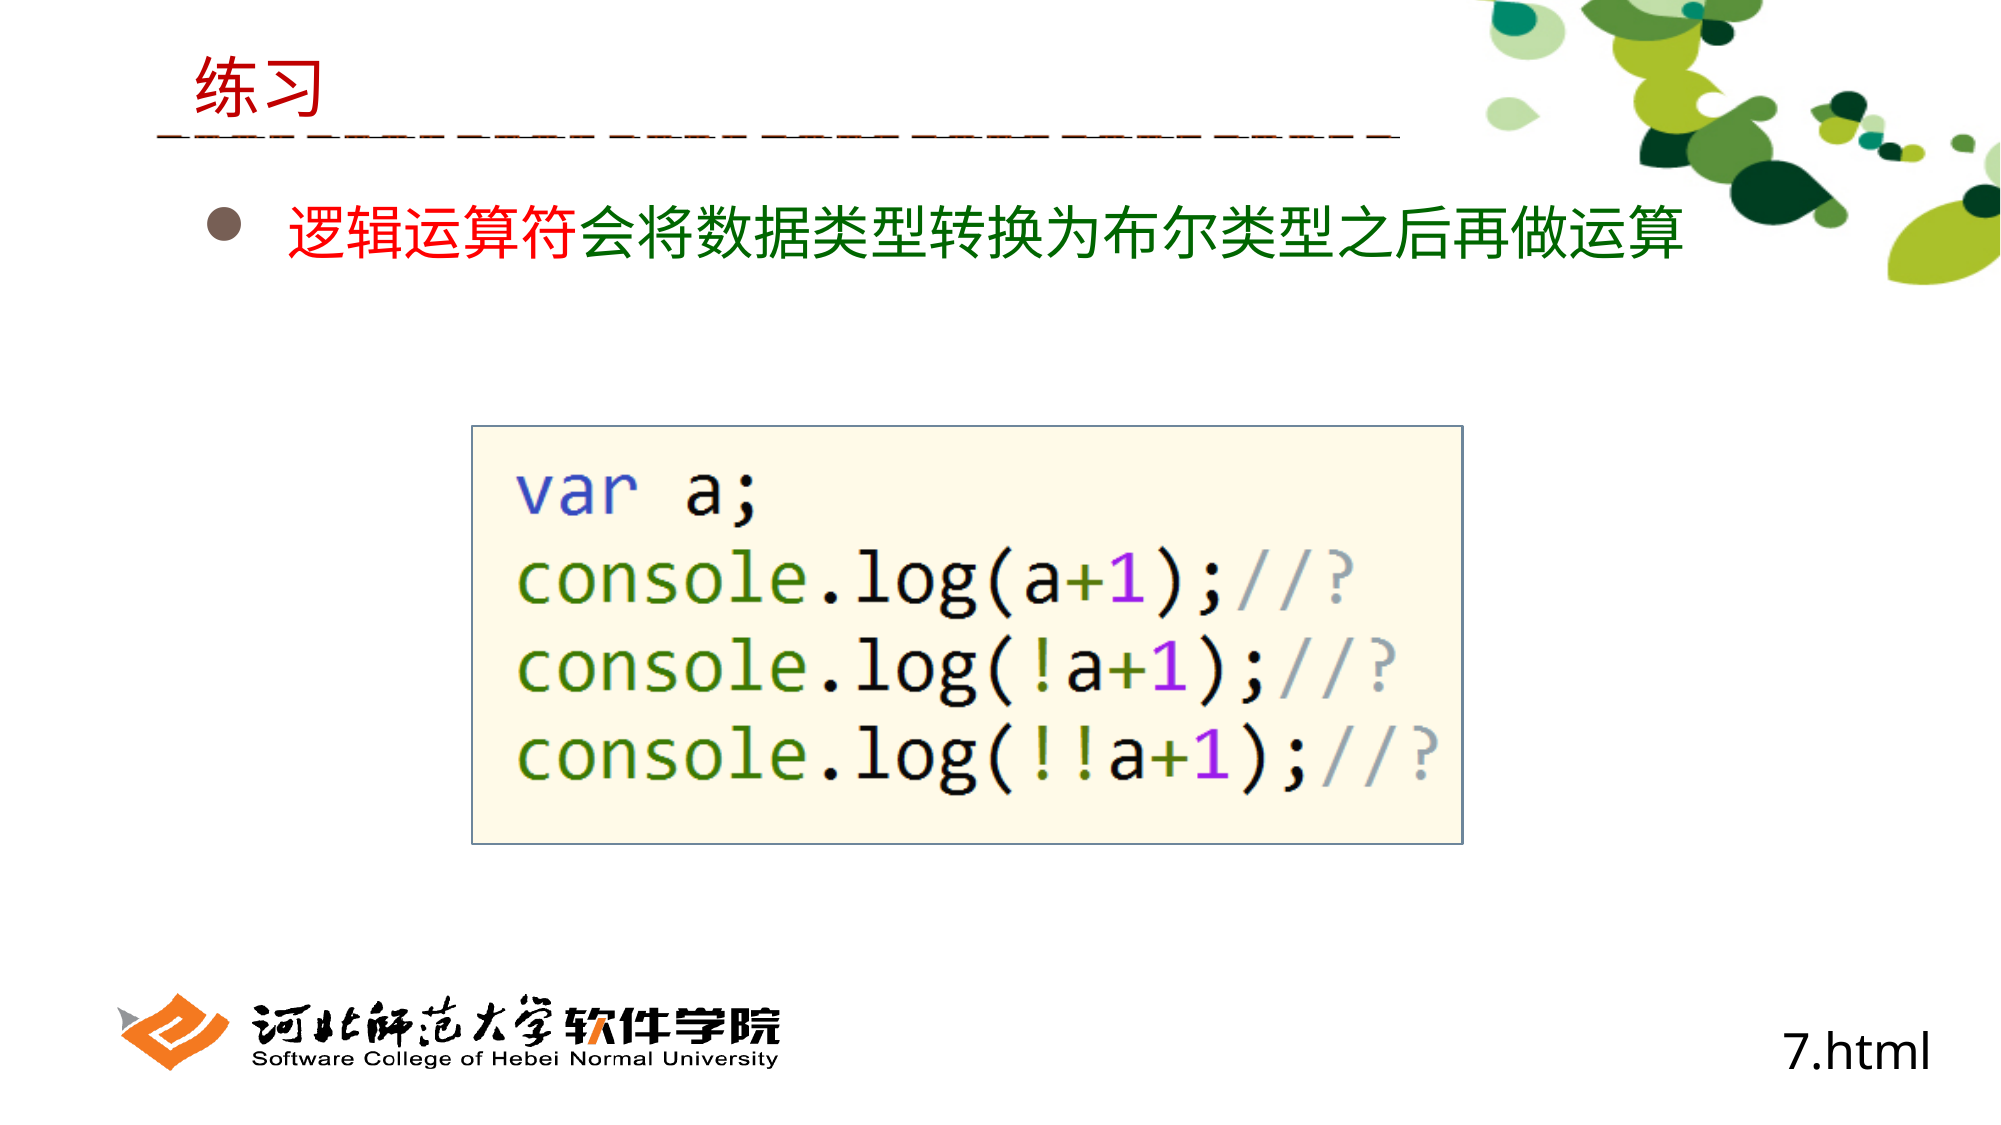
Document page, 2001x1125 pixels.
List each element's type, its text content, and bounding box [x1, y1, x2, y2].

list 逻辑运算符会将数据类型转换为布尔类型之后再做运算 [187, 175, 1782, 983]
picture [0, 0, 2001, 1125]
list 练习 [178, 38, 1523, 120]
text_box 7.html [1767, 1012, 1948, 1088]
